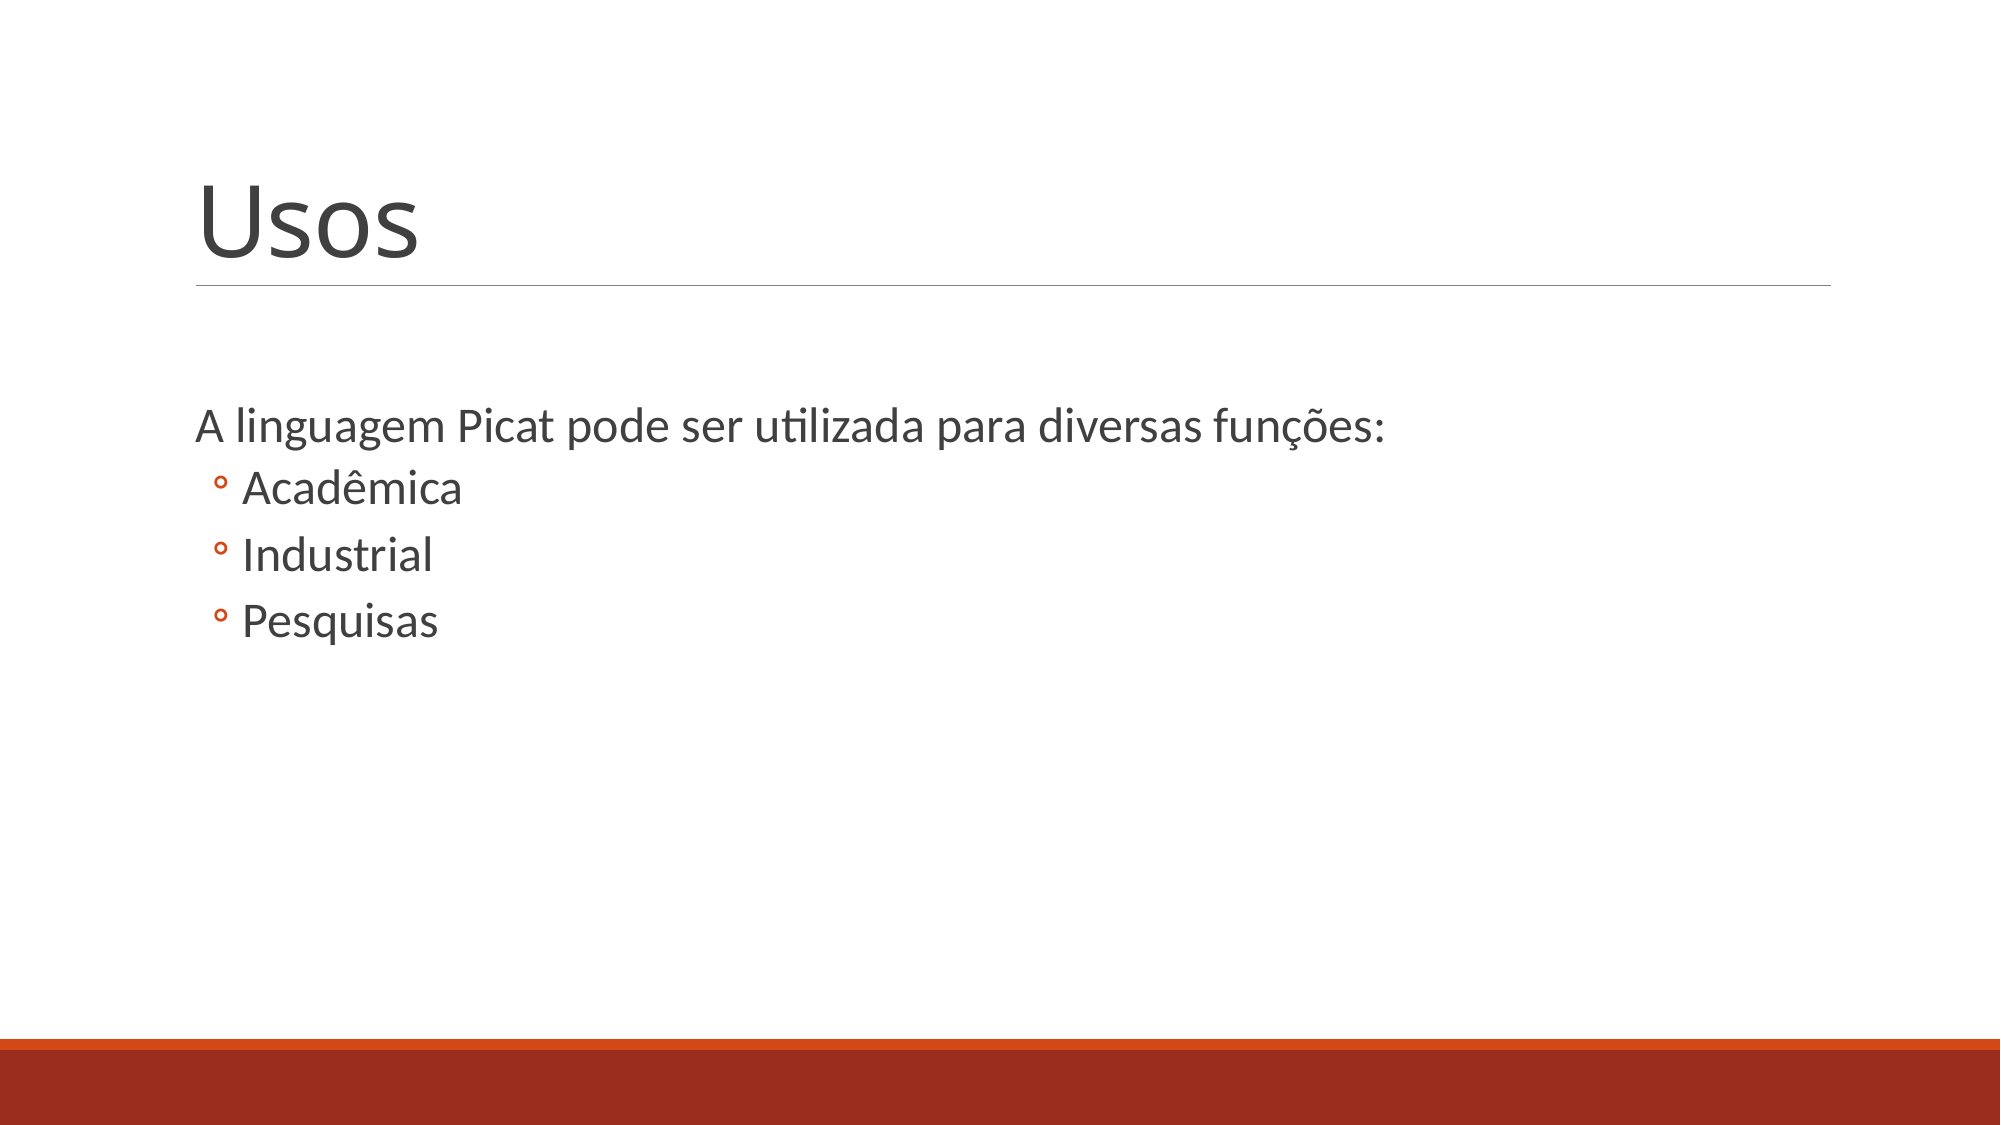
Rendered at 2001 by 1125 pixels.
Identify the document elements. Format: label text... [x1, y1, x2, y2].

list A linguagem Picat pode ser utilizada para diversas funções: Acadêmica Industrial Pesquisas [180, 302, 1830, 963]
title Usos [180, 47, 1830, 285]
